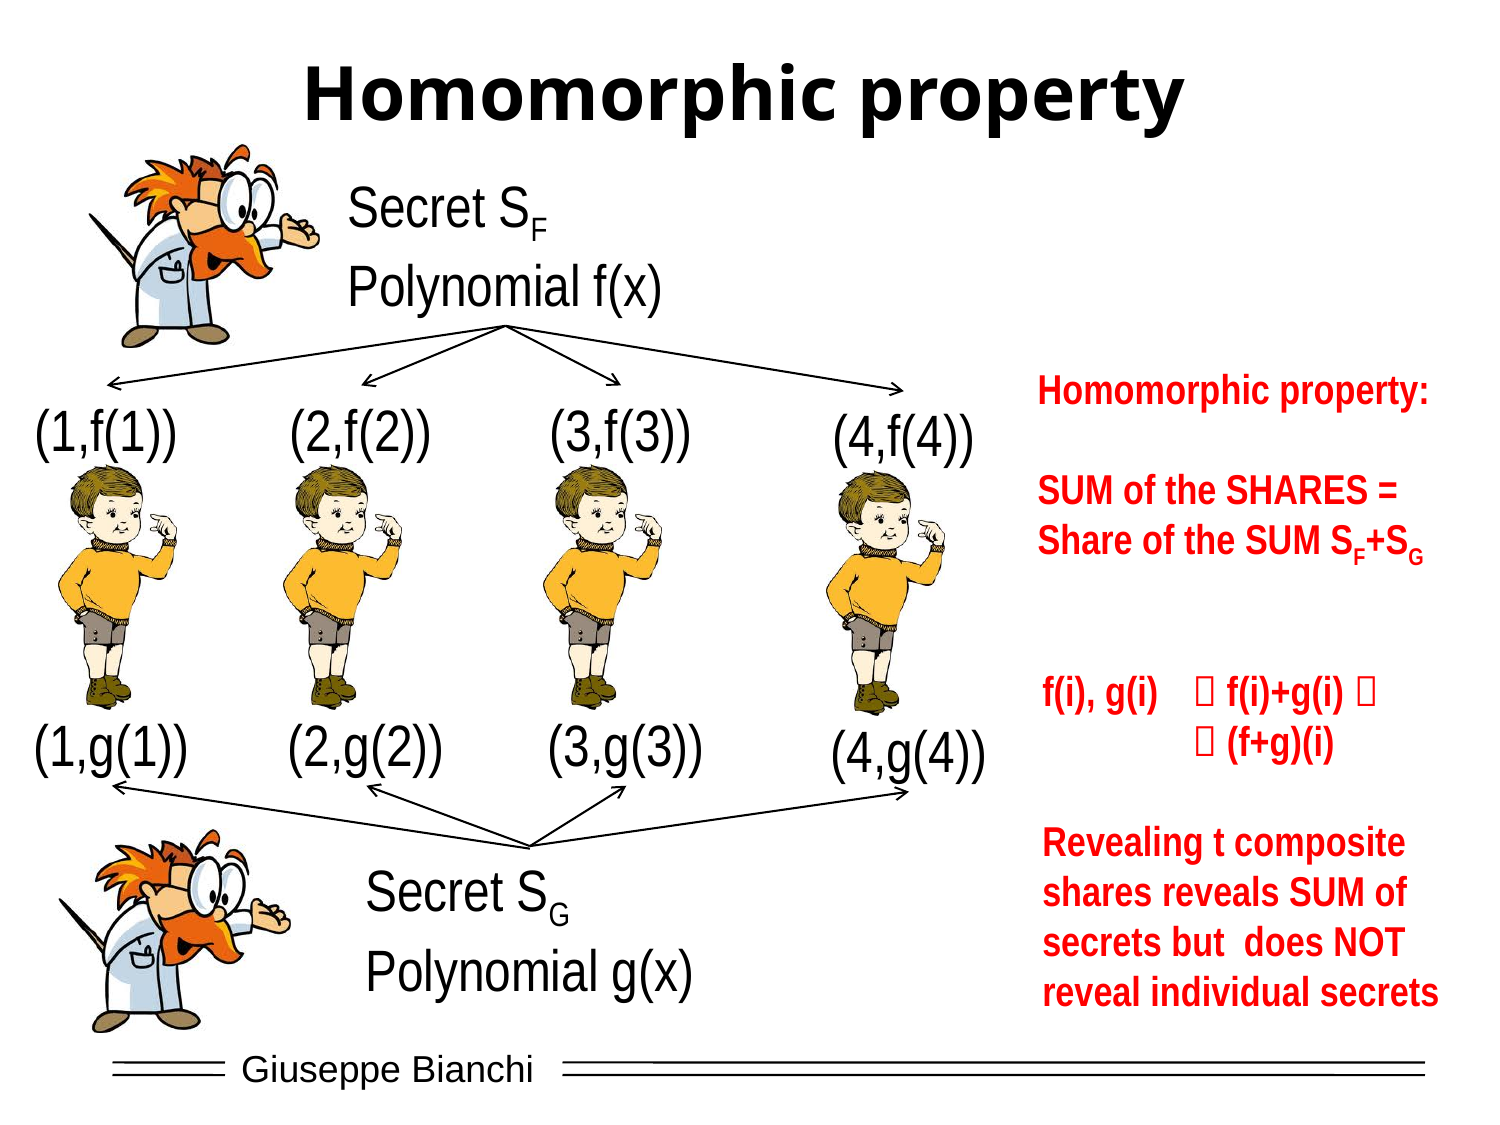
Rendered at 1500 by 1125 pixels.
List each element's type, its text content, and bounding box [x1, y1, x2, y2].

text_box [17, 700, 1004, 849]
picture [825, 478, 945, 700]
text_box f(i), g(i)  f(i)+g(i)   (f+g)(i) Revealing t composite shares reveals SUM of secrets but does NOT reveal individual secrets [1027, 657, 1500, 1022]
text_box Secret SF Polynomial f(x) [332, 161, 679, 316]
text_box Homomorphic property: SUM of the SHARES = Share of the SUM SF+SG [1022, 355, 1446, 578]
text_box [58, 857, 712, 1034]
picture [542, 478, 662, 700]
picture [88, 142, 321, 317]
title Homomorphic property [112, 36, 1376, 144]
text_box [18, 317, 992, 478]
picture [283, 478, 402, 700]
picture [57, 478, 177, 700]
